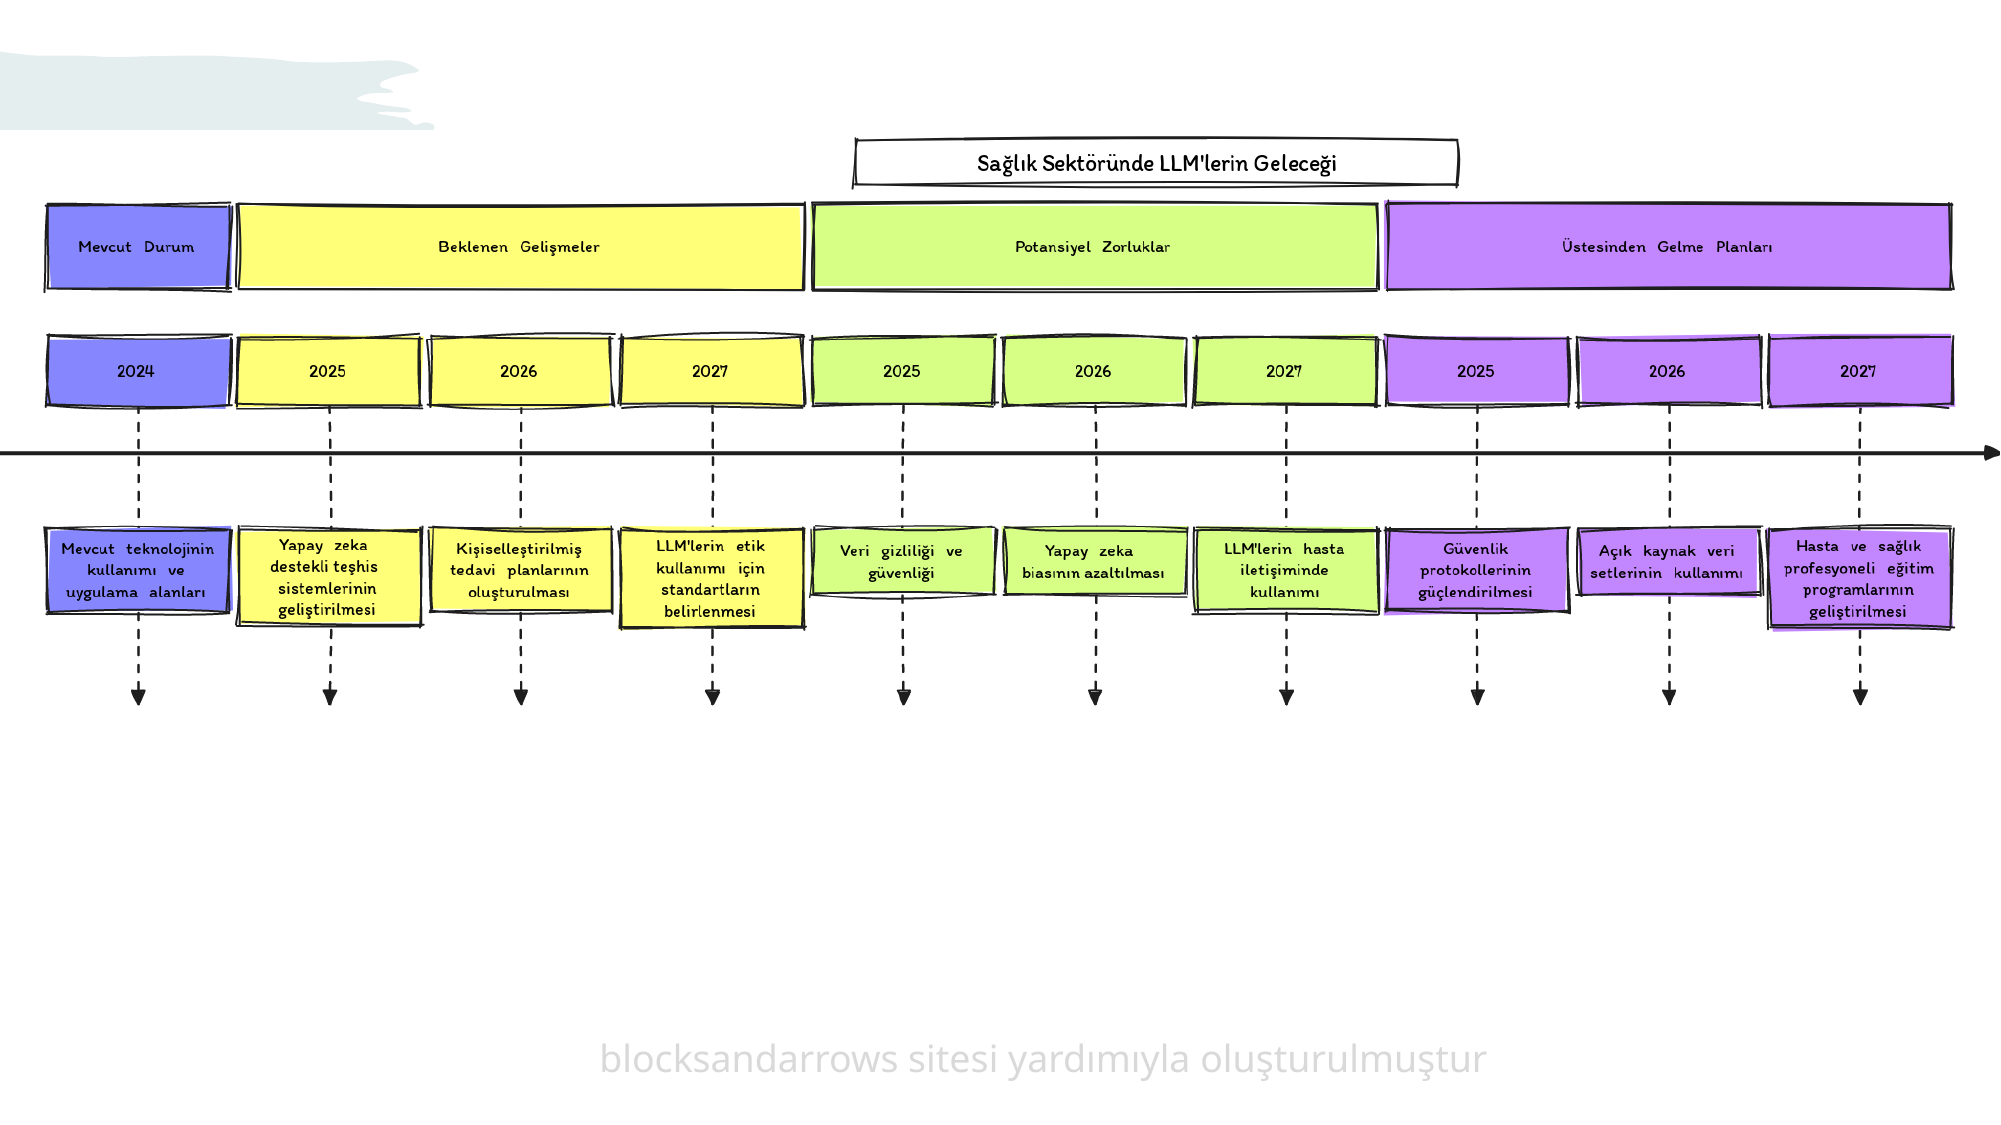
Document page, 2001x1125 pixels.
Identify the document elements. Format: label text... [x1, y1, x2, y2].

text_box blocksandarrows sitesi yardımıyla oluşturulmuştur [573, 1027, 1515, 1088]
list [0, 130, 2000, 713]
